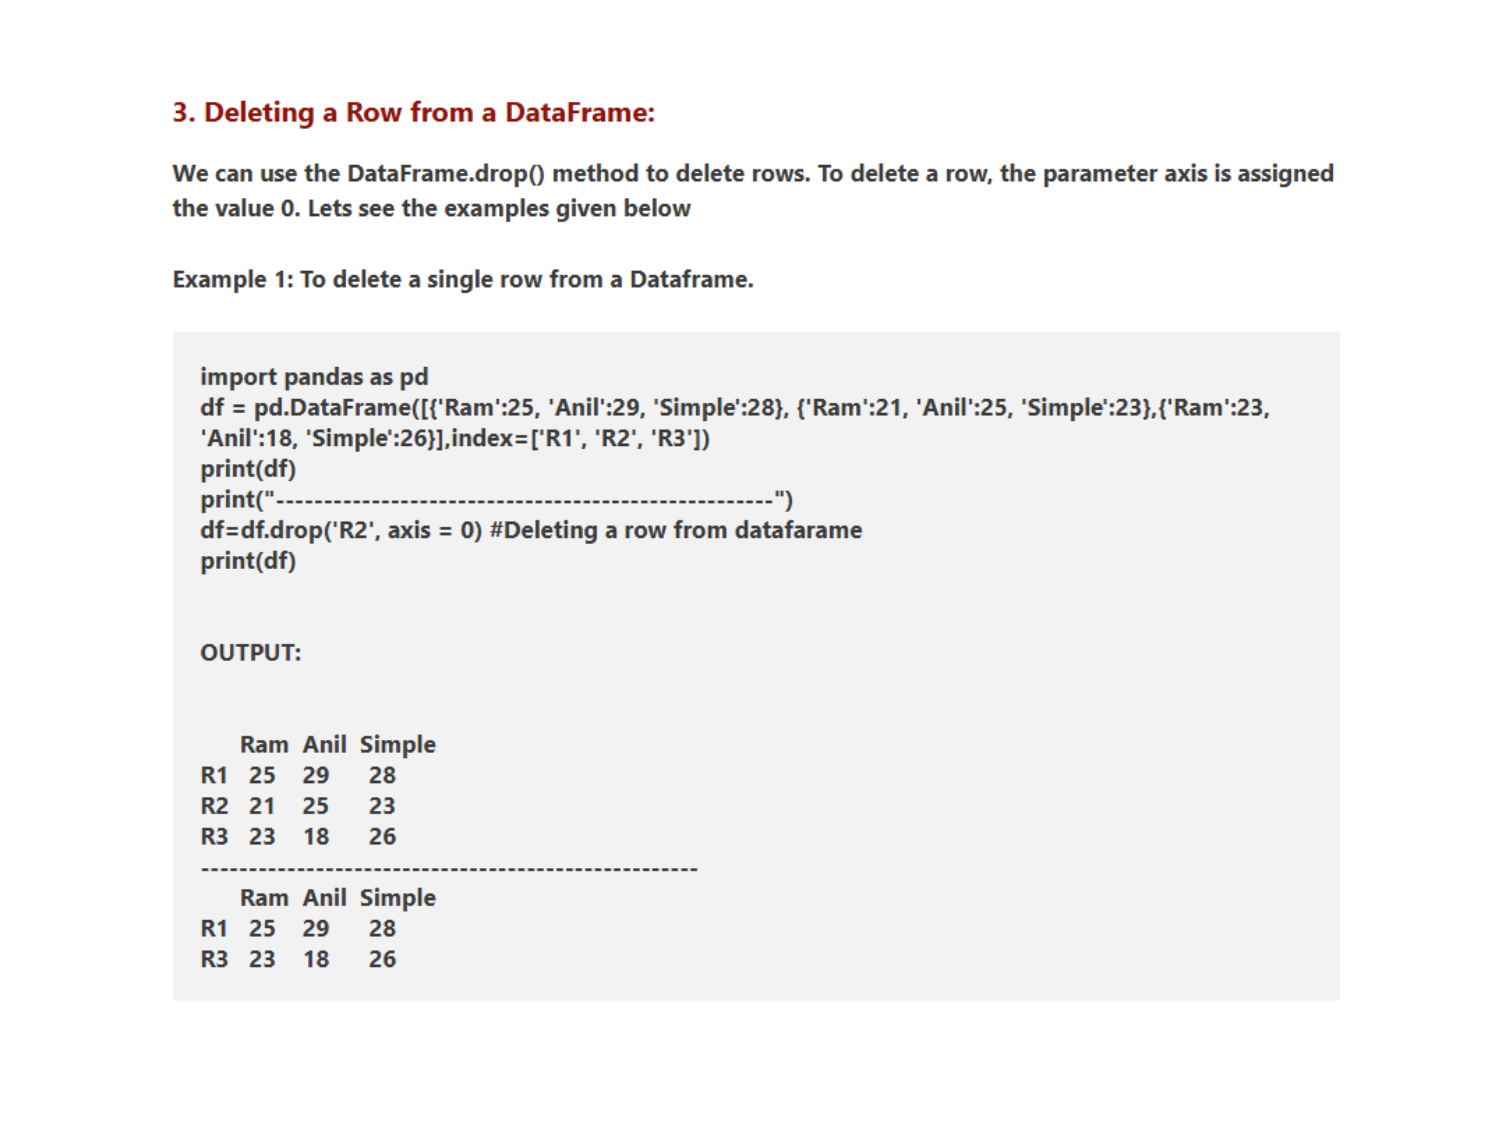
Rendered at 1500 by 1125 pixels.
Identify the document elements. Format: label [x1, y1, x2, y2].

list [162, 87, 1351, 1006]
